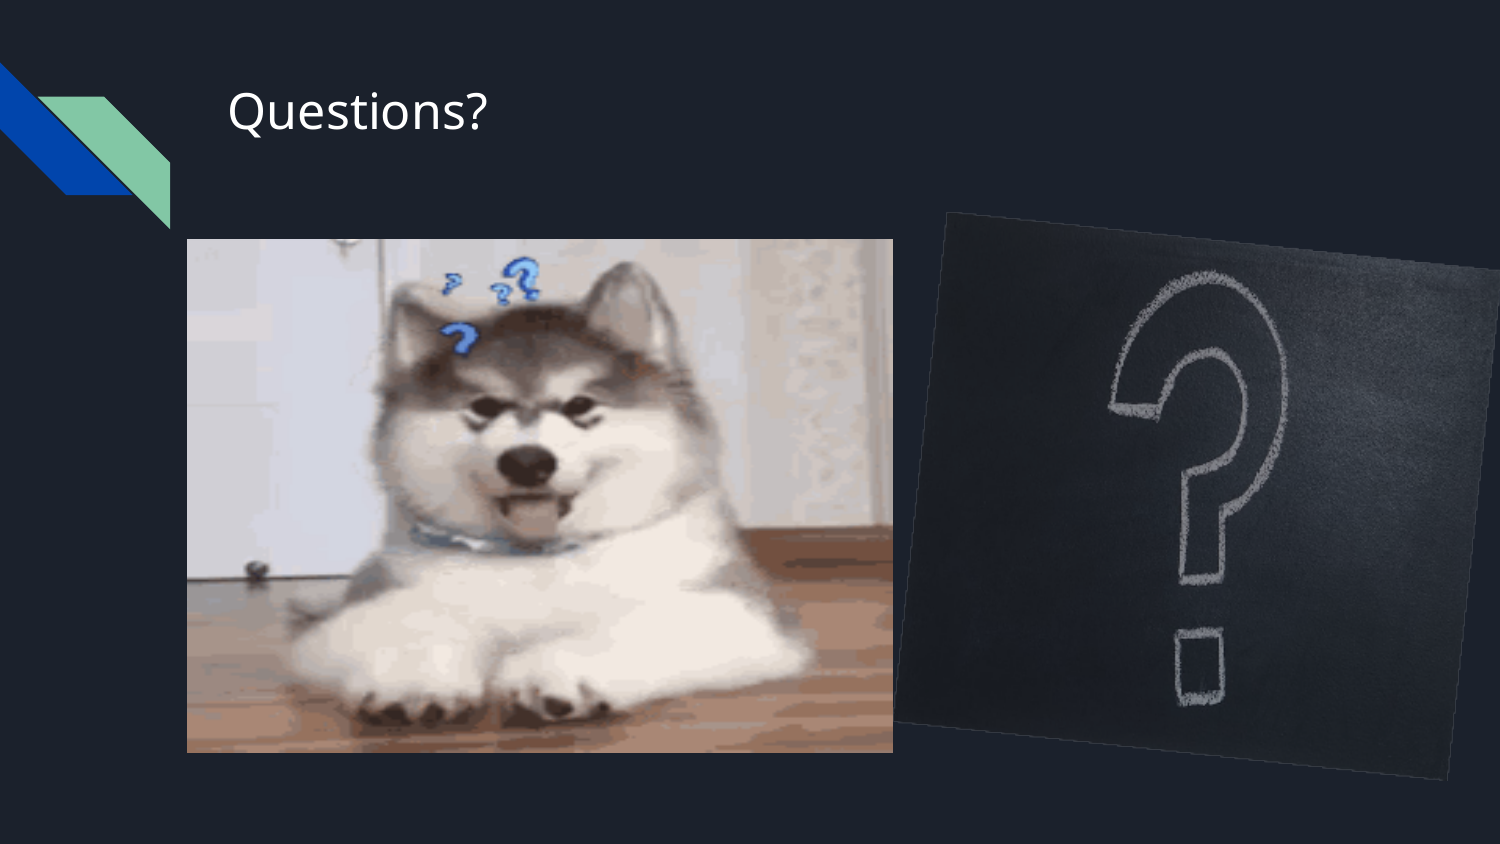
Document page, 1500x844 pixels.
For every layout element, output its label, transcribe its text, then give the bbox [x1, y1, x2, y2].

picture [917, 239, 1476, 753]
picture [186, 239, 893, 753]
title Questions? [212, 64, 1368, 215]
